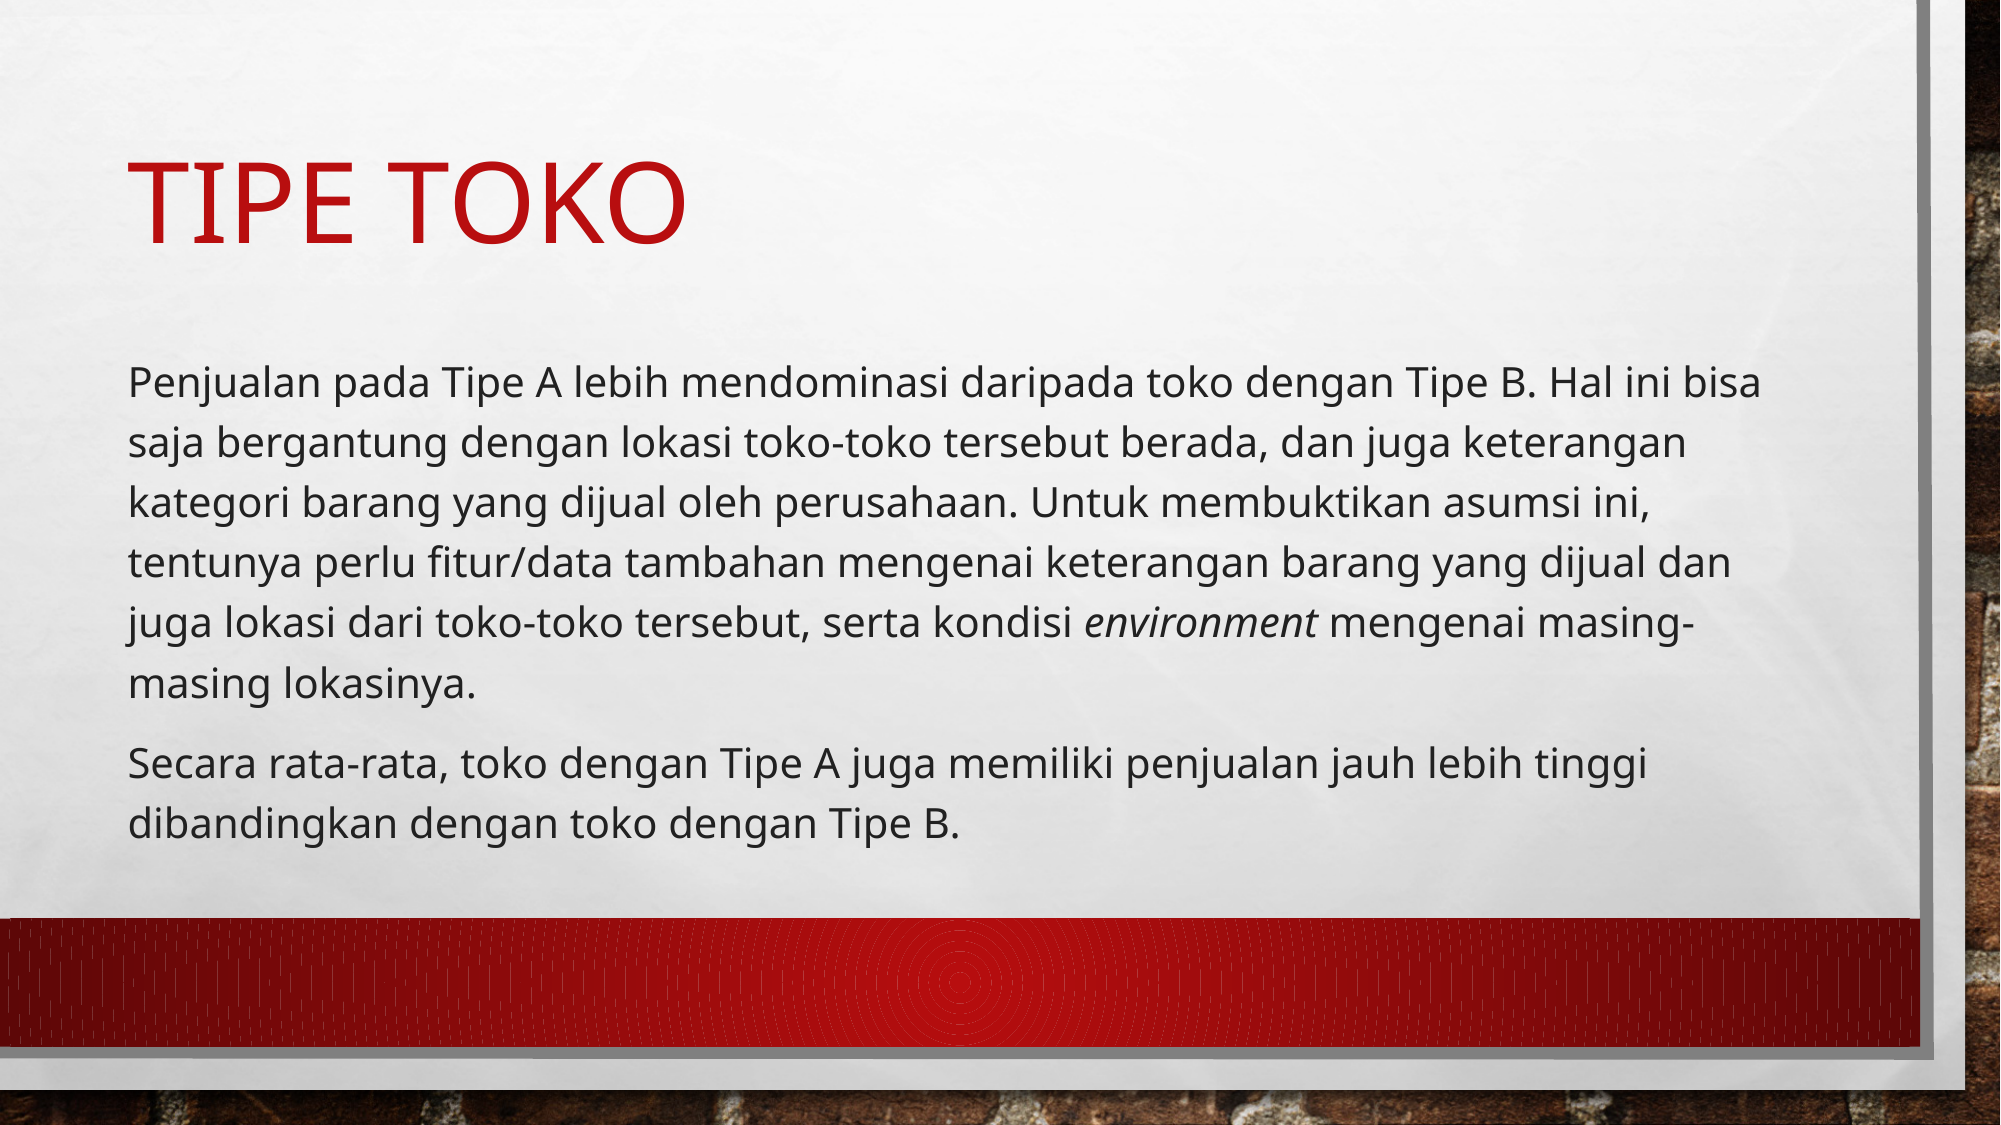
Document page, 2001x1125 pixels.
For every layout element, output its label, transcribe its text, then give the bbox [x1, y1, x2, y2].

title Tipe toko [112, 112, 1818, 302]
picture [0, 0, 2000, 1125]
list Penjualan pada Tipe A lebih mendominasi daripada toko dengan Tipe B. Hal ini bisa saja bergantung dengan lokasi toko-toko tersebut berada, dan juga keterangan kategori barang yang dijual oleh perusahaan. Untuk membuktikan asumsi ini, tentunya perlu fitur/data tambahan mengenai keterangan barang yang dijual dan juga lokasi dari toko-toko tersebut, serta kondisi environment mengenai masing-masing lokasinya. Secara rata-rata, toko dengan Tipe A juga memiliki penjualan jauh lebih tinggi dibandingkan dengan toko dengan Tipe B. [112, 338, 1818, 882]
